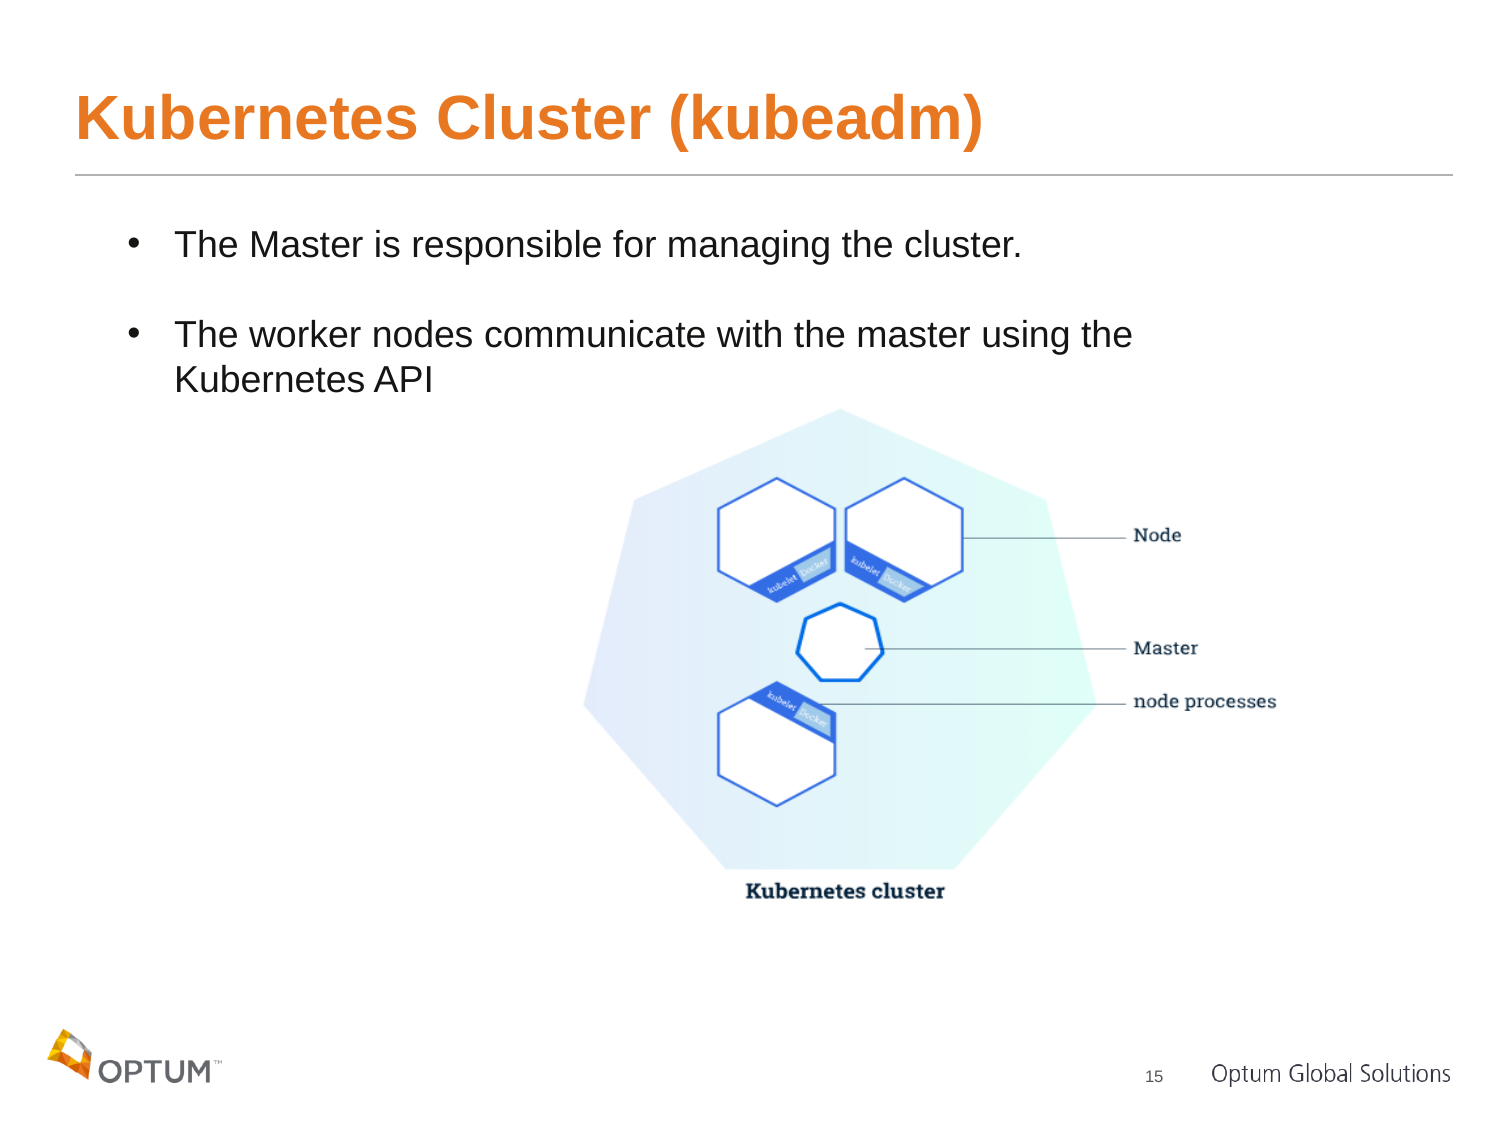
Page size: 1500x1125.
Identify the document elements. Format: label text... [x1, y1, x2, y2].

text_box The Master is responsible for managing the cluster. The worker nodes communicate with the master using the Kubernetes API [112, 212, 1250, 408]
title Kubernetes Cluster (kubeadm) [75, 50, 1454, 152]
picture [512, 362, 1319, 936]
picture [1212, 1063, 1450, 1087]
slide_number 15 [1100, 1055, 1164, 1096]
picture [45, 1027, 224, 1084]
